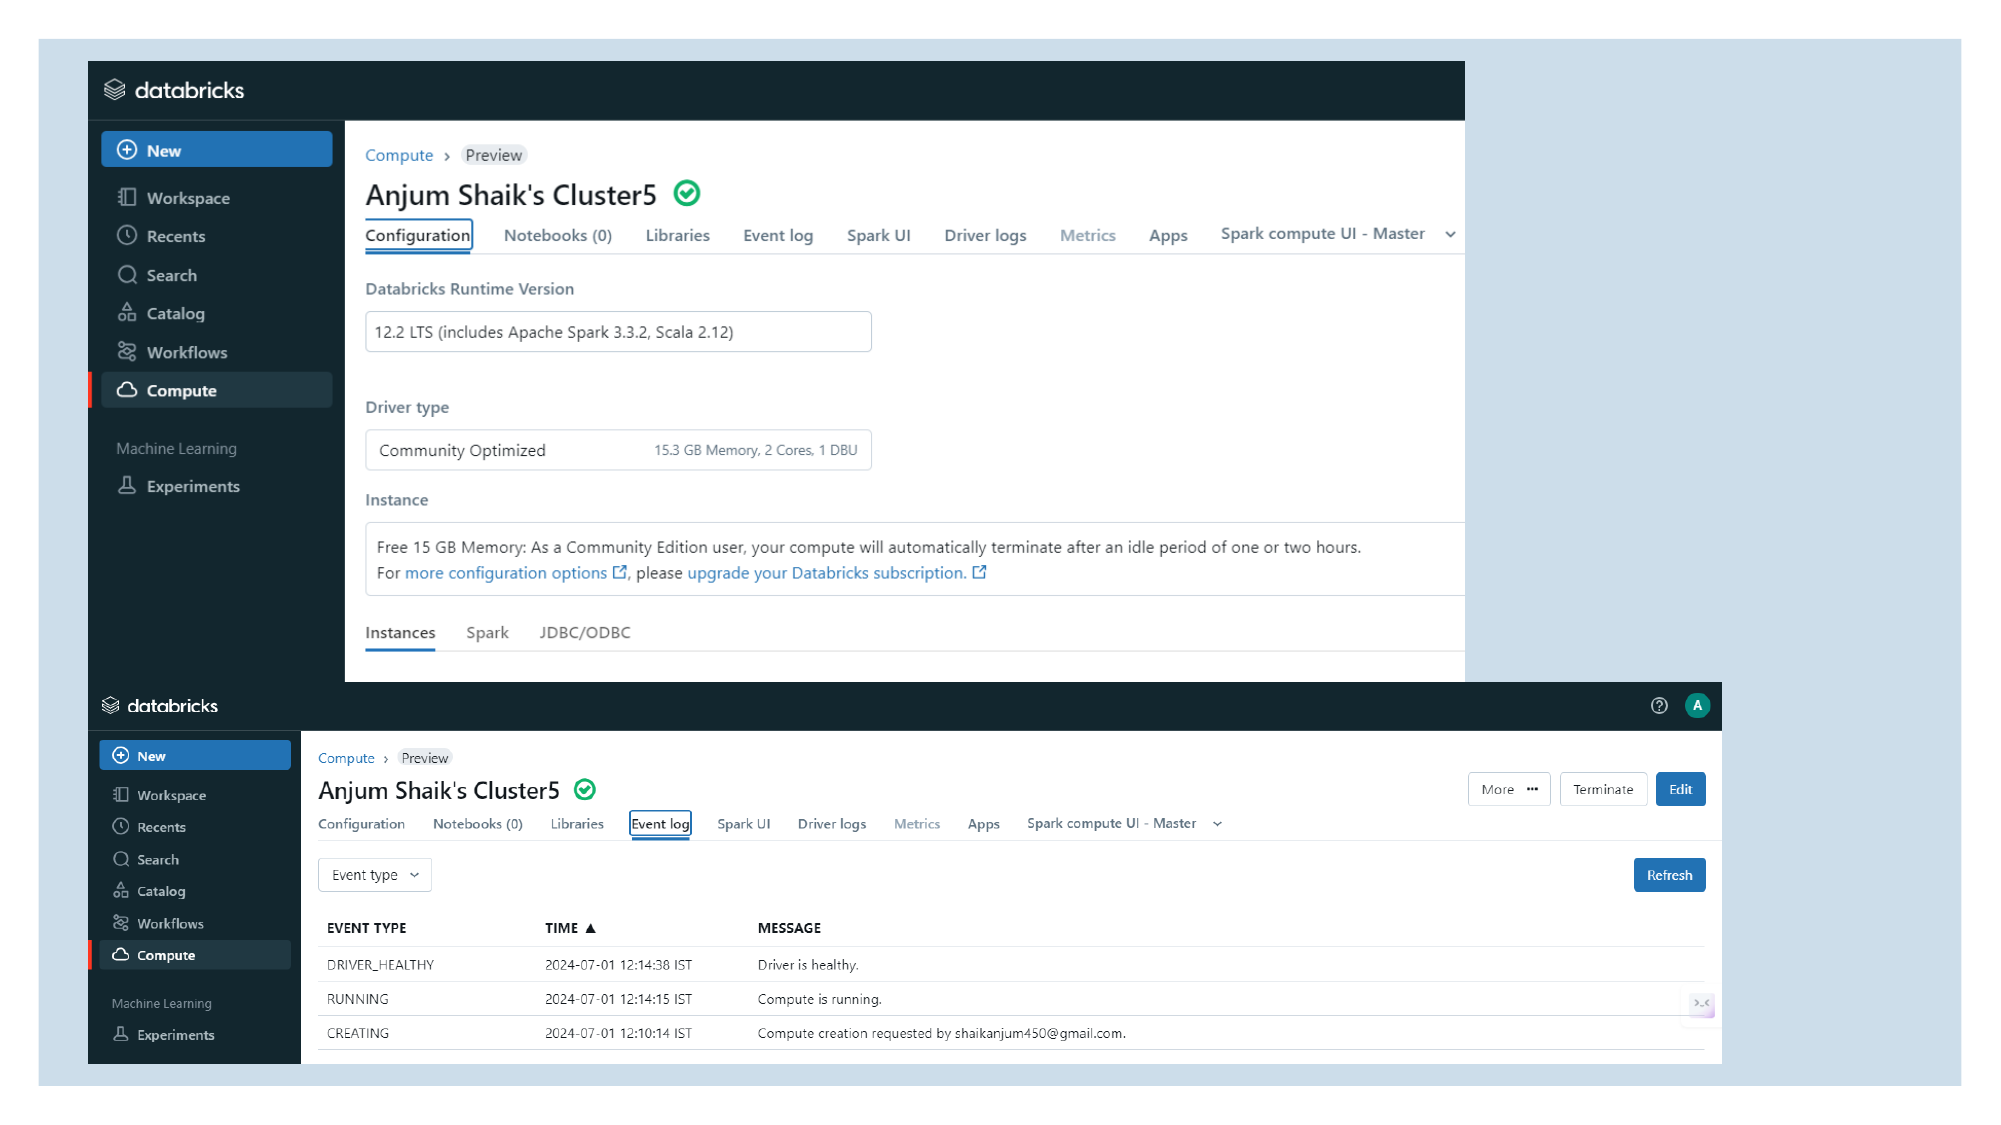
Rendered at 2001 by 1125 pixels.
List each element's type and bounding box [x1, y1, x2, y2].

picture [88, 61, 1722, 1064]
